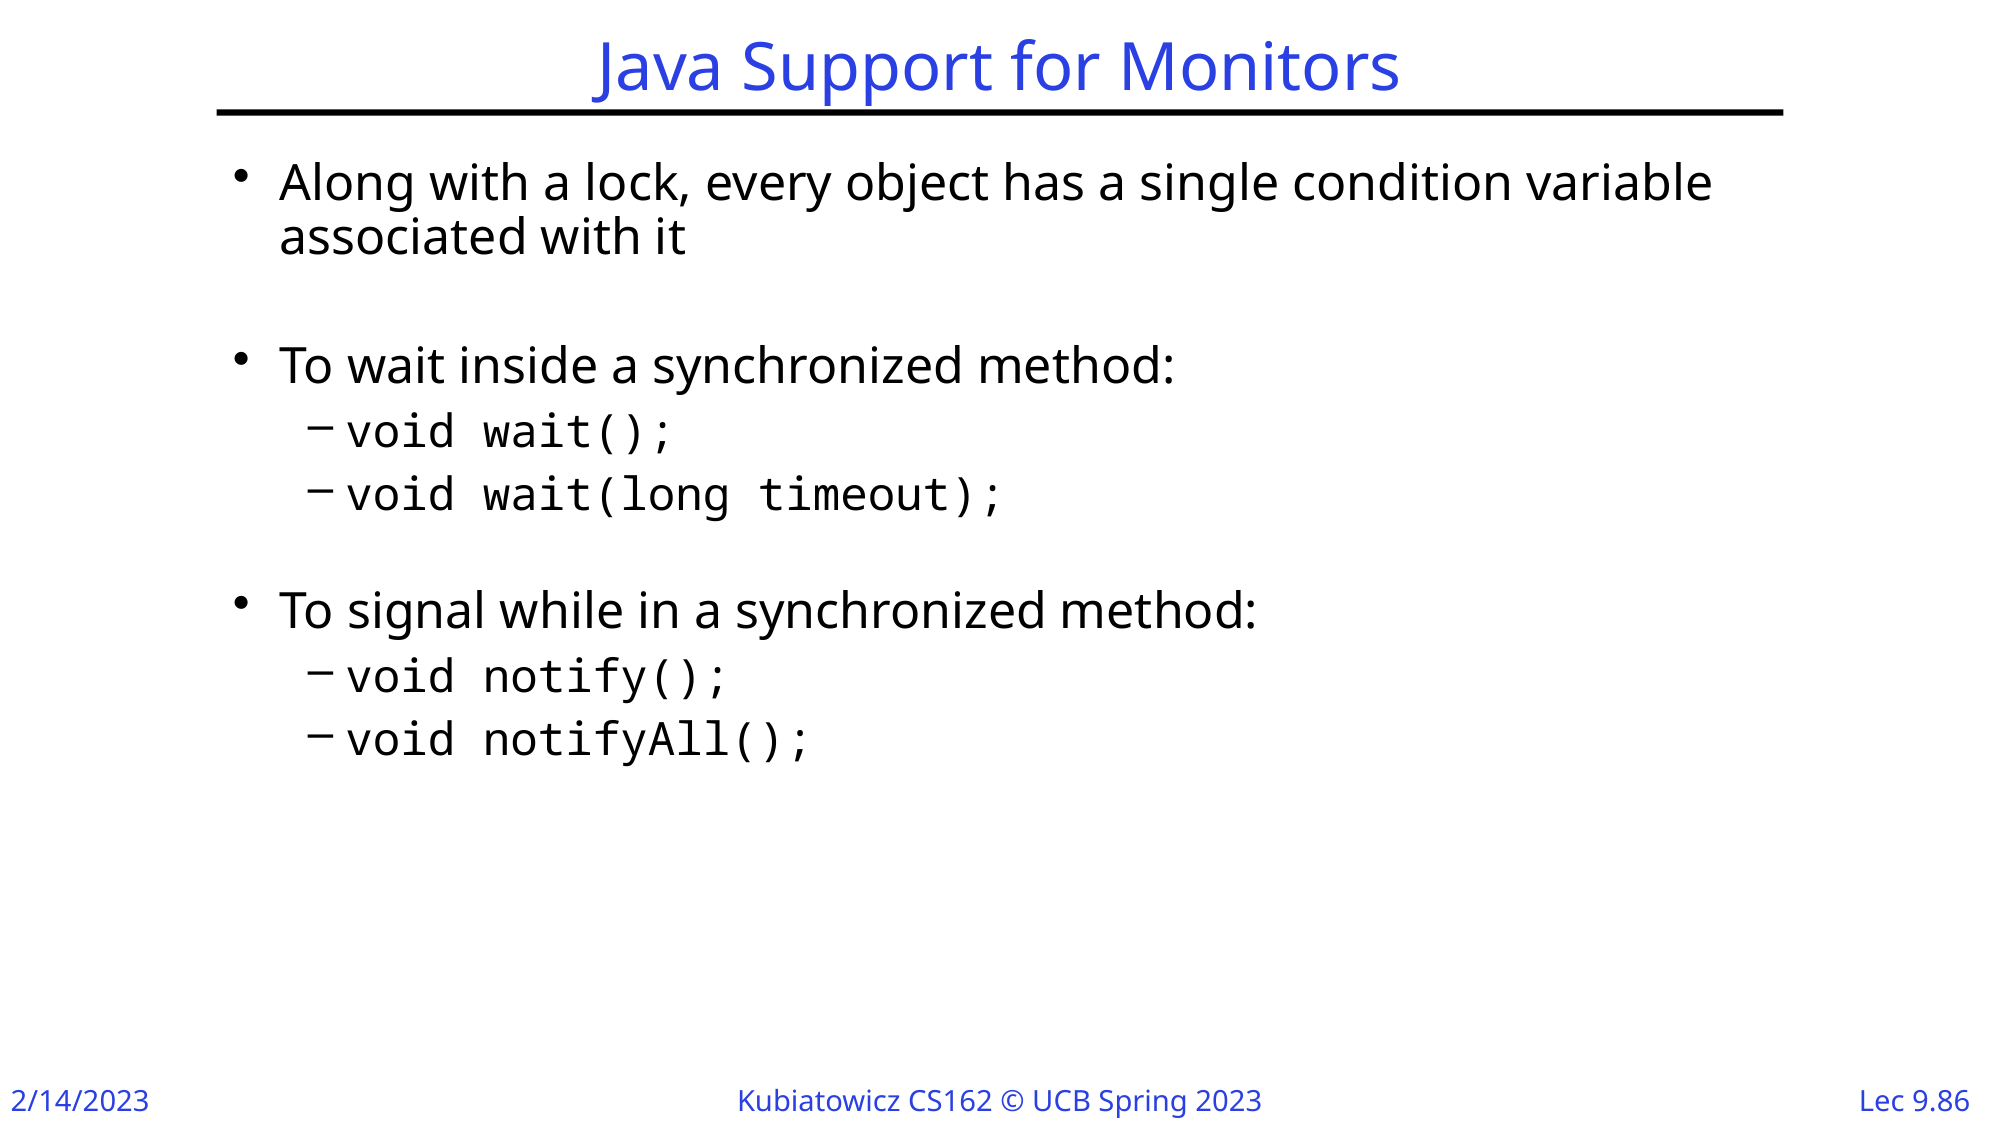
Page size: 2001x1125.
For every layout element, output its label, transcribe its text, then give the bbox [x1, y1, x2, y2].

title Java Support for Monitors [216, 24, 1784, 113]
list Along with a lock, every object has a single condition variable associated with it To wait inside a synchronized method: void wait(); void wait(long timeout); To signal while in a synchronized method: void notify(); void notifyAll(); [218, 149, 1735, 988]
